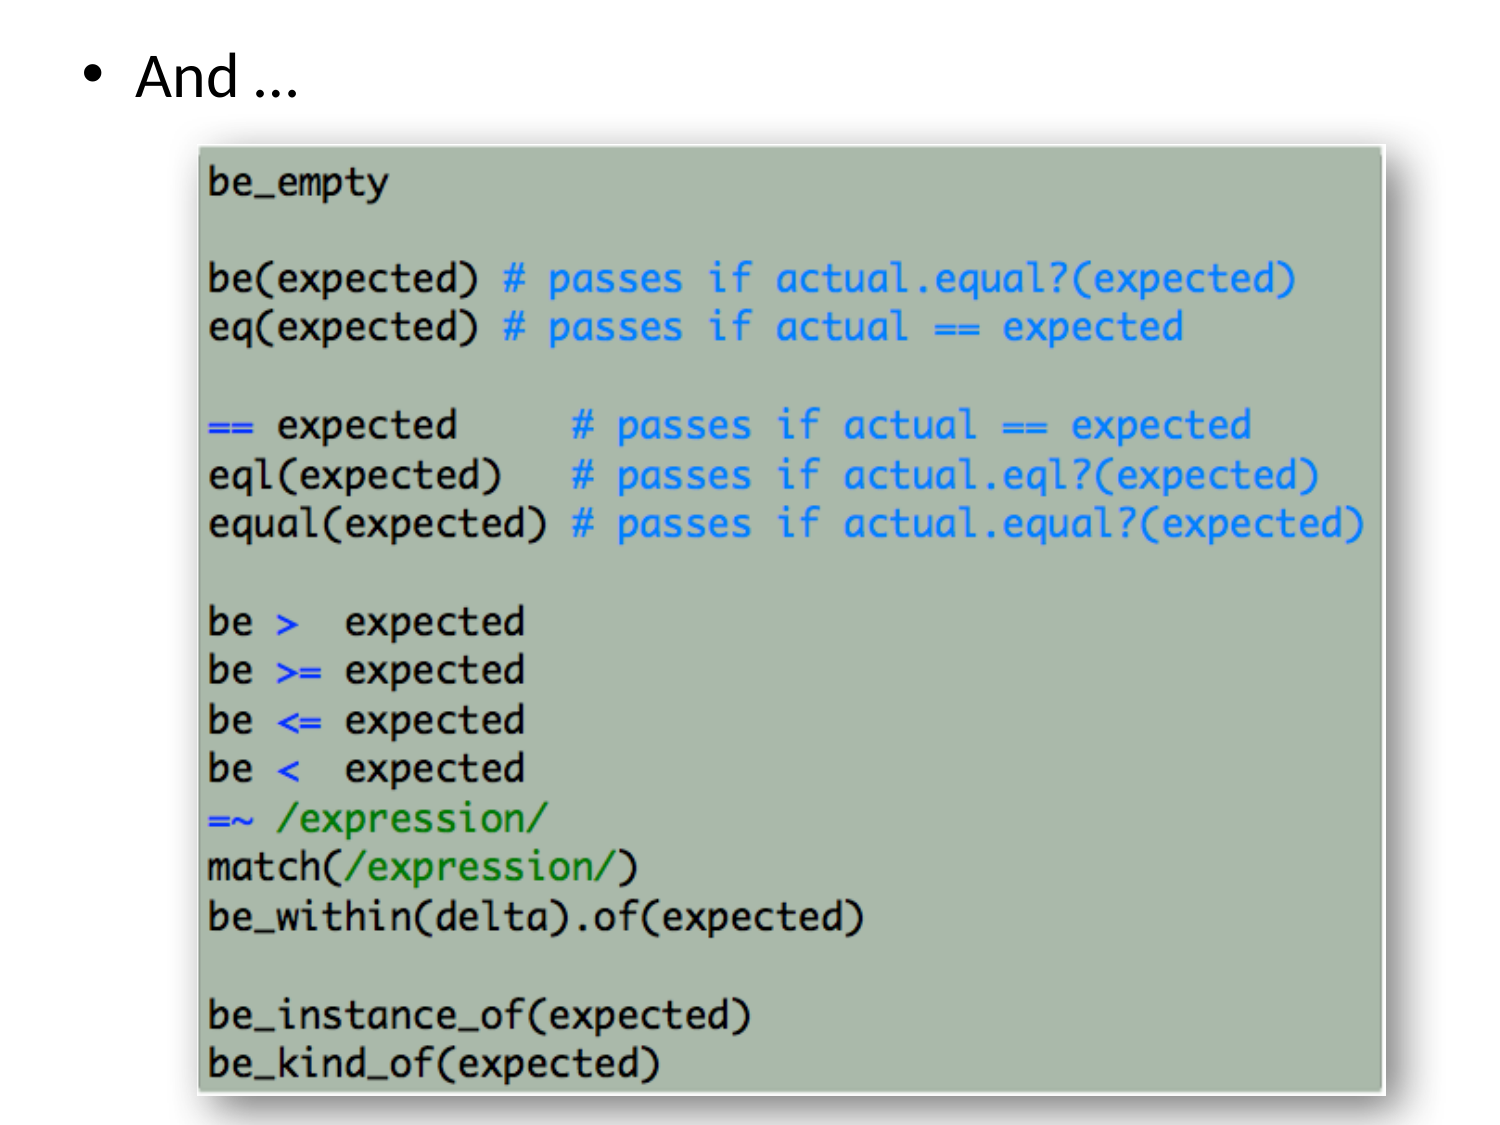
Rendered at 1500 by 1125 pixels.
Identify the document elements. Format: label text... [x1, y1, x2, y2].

picture [196, 144, 1386, 1096]
list And … [66, 26, 1417, 119]
